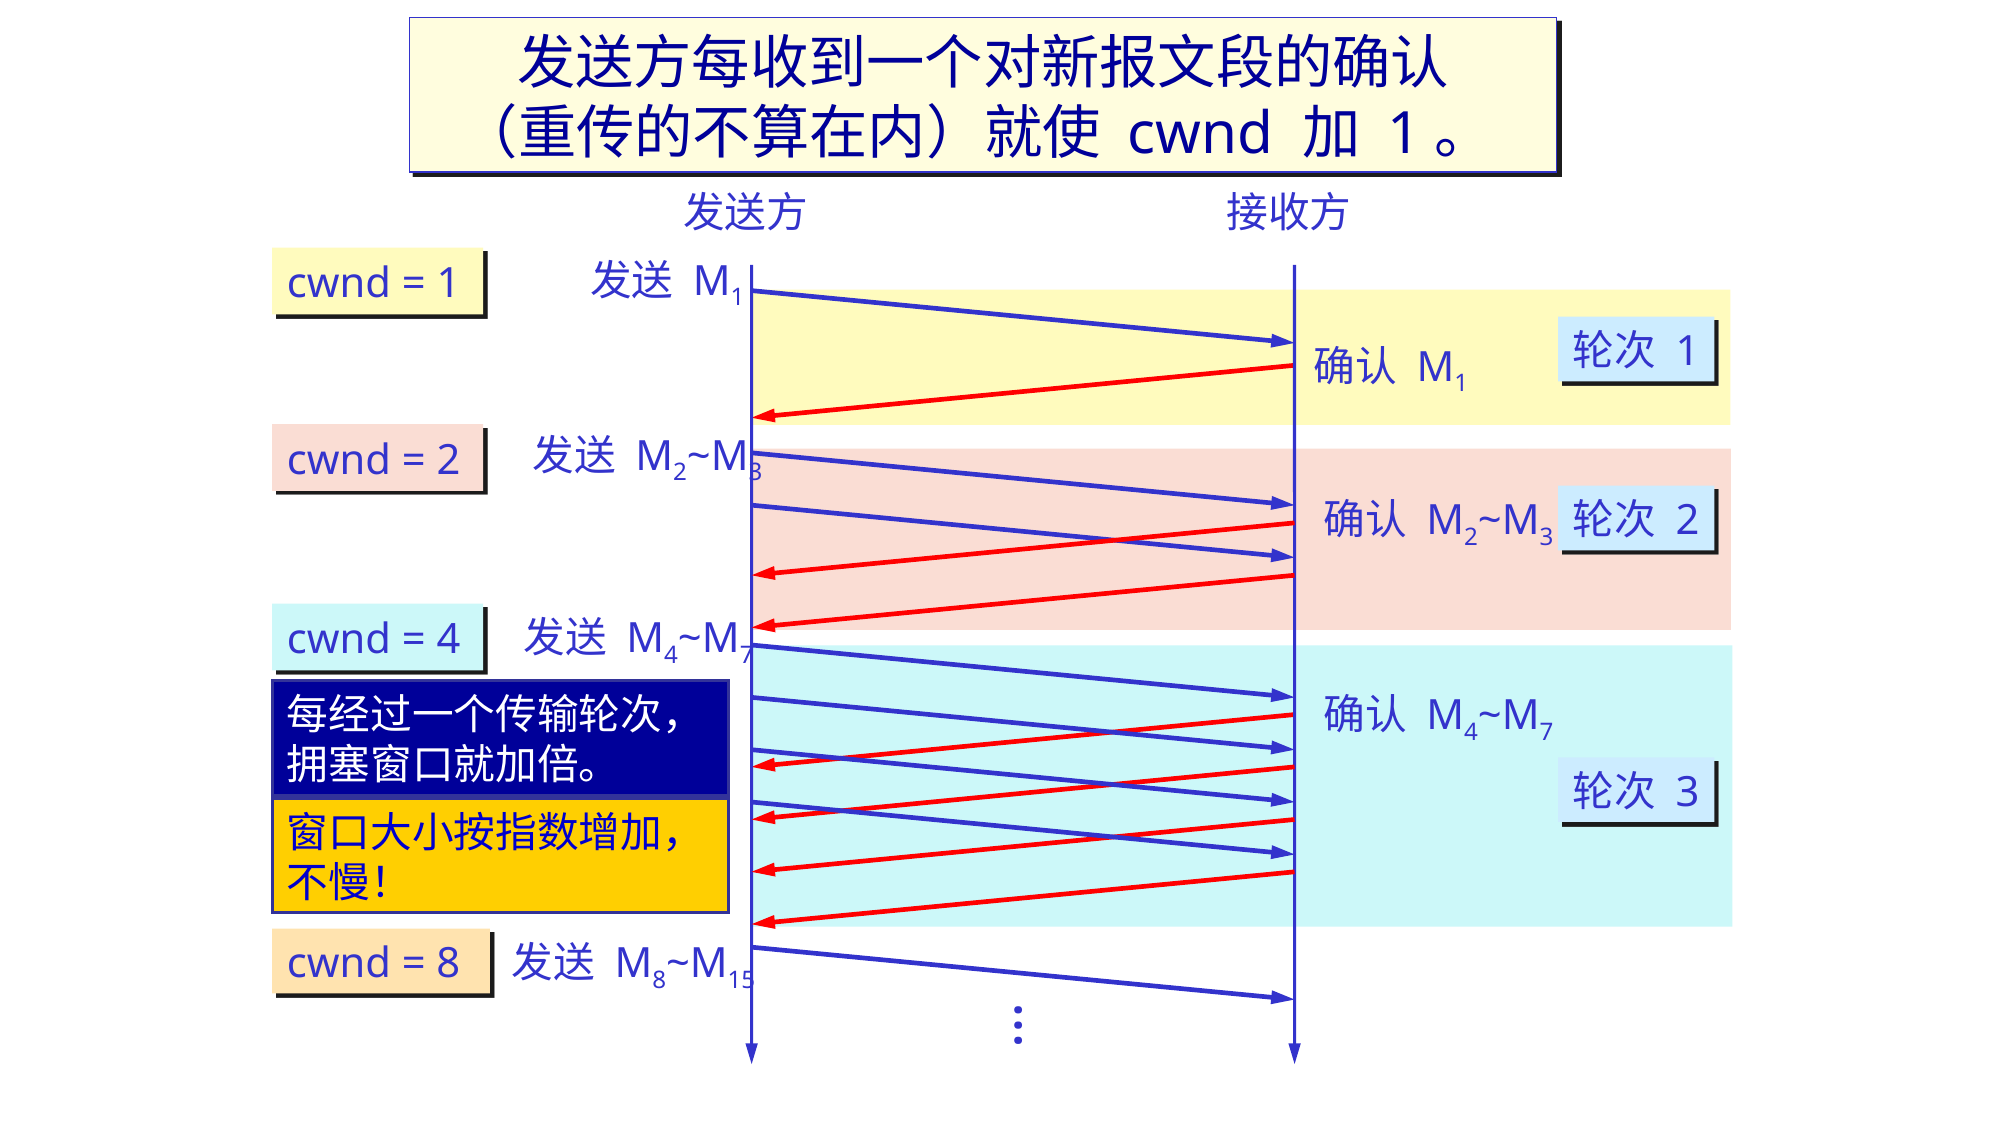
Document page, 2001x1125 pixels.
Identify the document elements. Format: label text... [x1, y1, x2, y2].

text_box 每经过一个传输轮次，拥塞窗口就加倍。 [272, 680, 729, 796]
text_box cwnd = 2 [272, 424, 484, 491]
text_box [1299, 448, 1731, 630]
text_box 发送方每收到一个对新报文段的确认 （重传的不算在内）就使 cwnd 加 1。 [409, 17, 1557, 173]
text_box cwnd = 1 [272, 247, 484, 315]
text_box 轮次 1 [1558, 316, 1715, 382]
text_box 发送 M2~M3 [517, 420, 746, 493]
text_box 接收方 [1211, 178, 1367, 243]
text_box [1299, 289, 1731, 425]
text_box [1299, 645, 1733, 927]
text_box 发送 M1 [575, 246, 760, 318]
text_box 轮次 3 [1558, 757, 1715, 822]
text_box 确认 M4~M7 [1299, 680, 1575, 753]
text_box cwnd = 4 [272, 603, 484, 671]
text_box 发送 M8~M15 [497, 928, 746, 1001]
text_box 发送 M4~M7 [508, 603, 746, 676]
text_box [751, 264, 1295, 1065]
text_box cwnd = 8 [272, 928, 490, 994]
text_box 窗口大小按指数增加，不慢！ [272, 798, 729, 913]
text_box 发送方 [668, 178, 824, 244]
text_box 确认 M1 [1299, 332, 1483, 404]
text_box 轮次 2 [1558, 485, 1715, 551]
text_box 确认 M2~M3 [1299, 485, 1575, 558]
